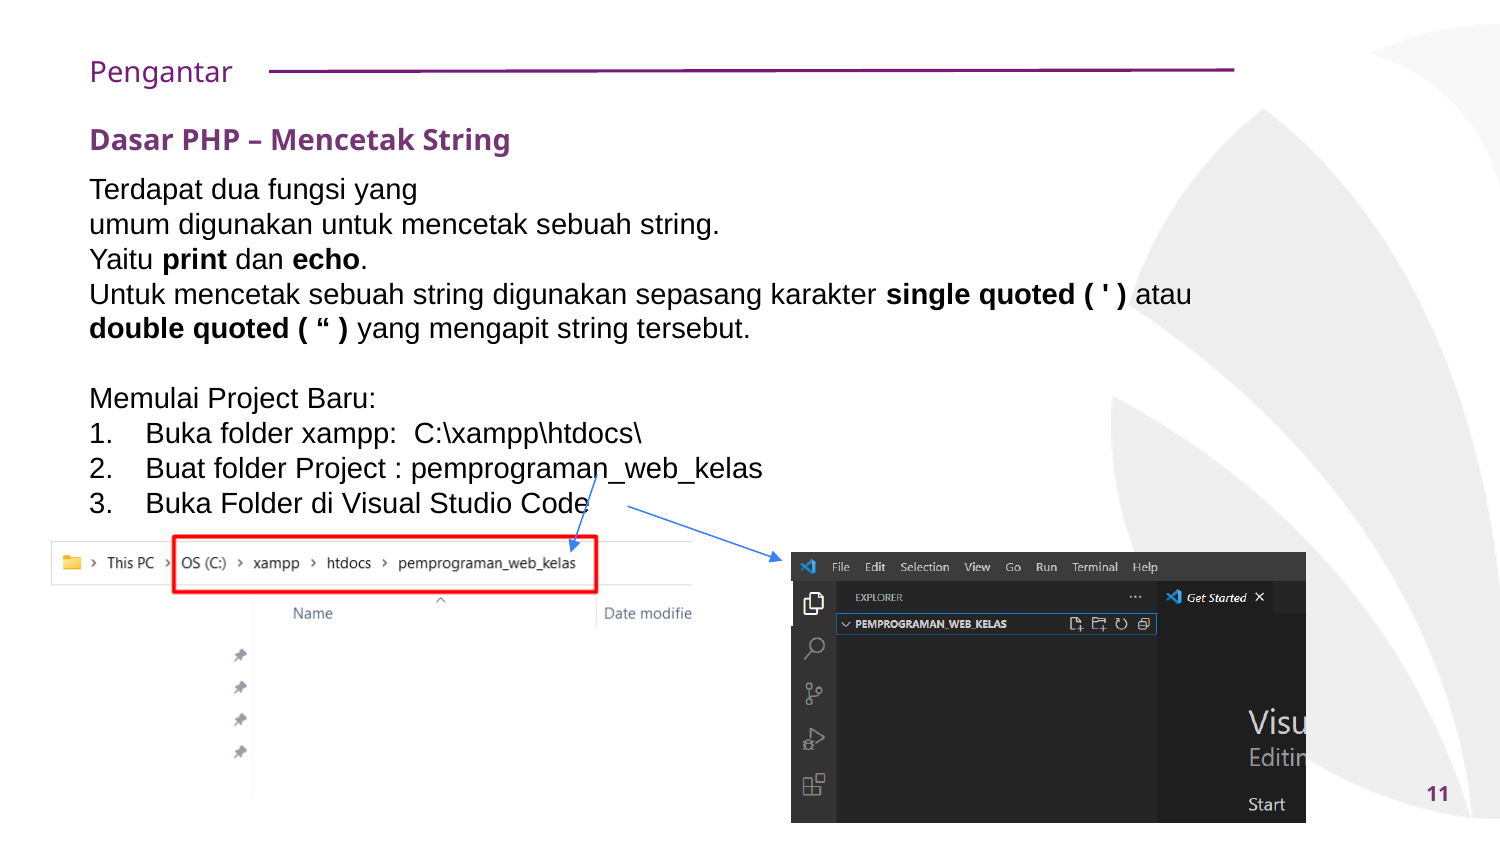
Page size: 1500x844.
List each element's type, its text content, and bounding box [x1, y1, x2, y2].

picture [39, 531, 692, 798]
picture [790, 24, 1500, 824]
text_box Terdapat dua fungsi yang umum digunakan untuk mencetak sebuah string. Yaitu print dan echo. Untuk mencetak sebuah string digunakan sepasang karakter single quoted ( ' ) atau double quoted ( “ ) yang mengapit string tersebut. Memulai Project Baru: Buka folder xampp: C:\xampp\htdocs\ Buat folder Project : pemprograman_web_kelas Buka Folder di Visual Studio Code [74, 162, 1105, 551]
text_box Dasar PHP – Mencetak String [74, 113, 825, 164]
text_box Pengantar [74, 23, 485, 113]
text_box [570, 475, 597, 553]
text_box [627, 505, 783, 561]
